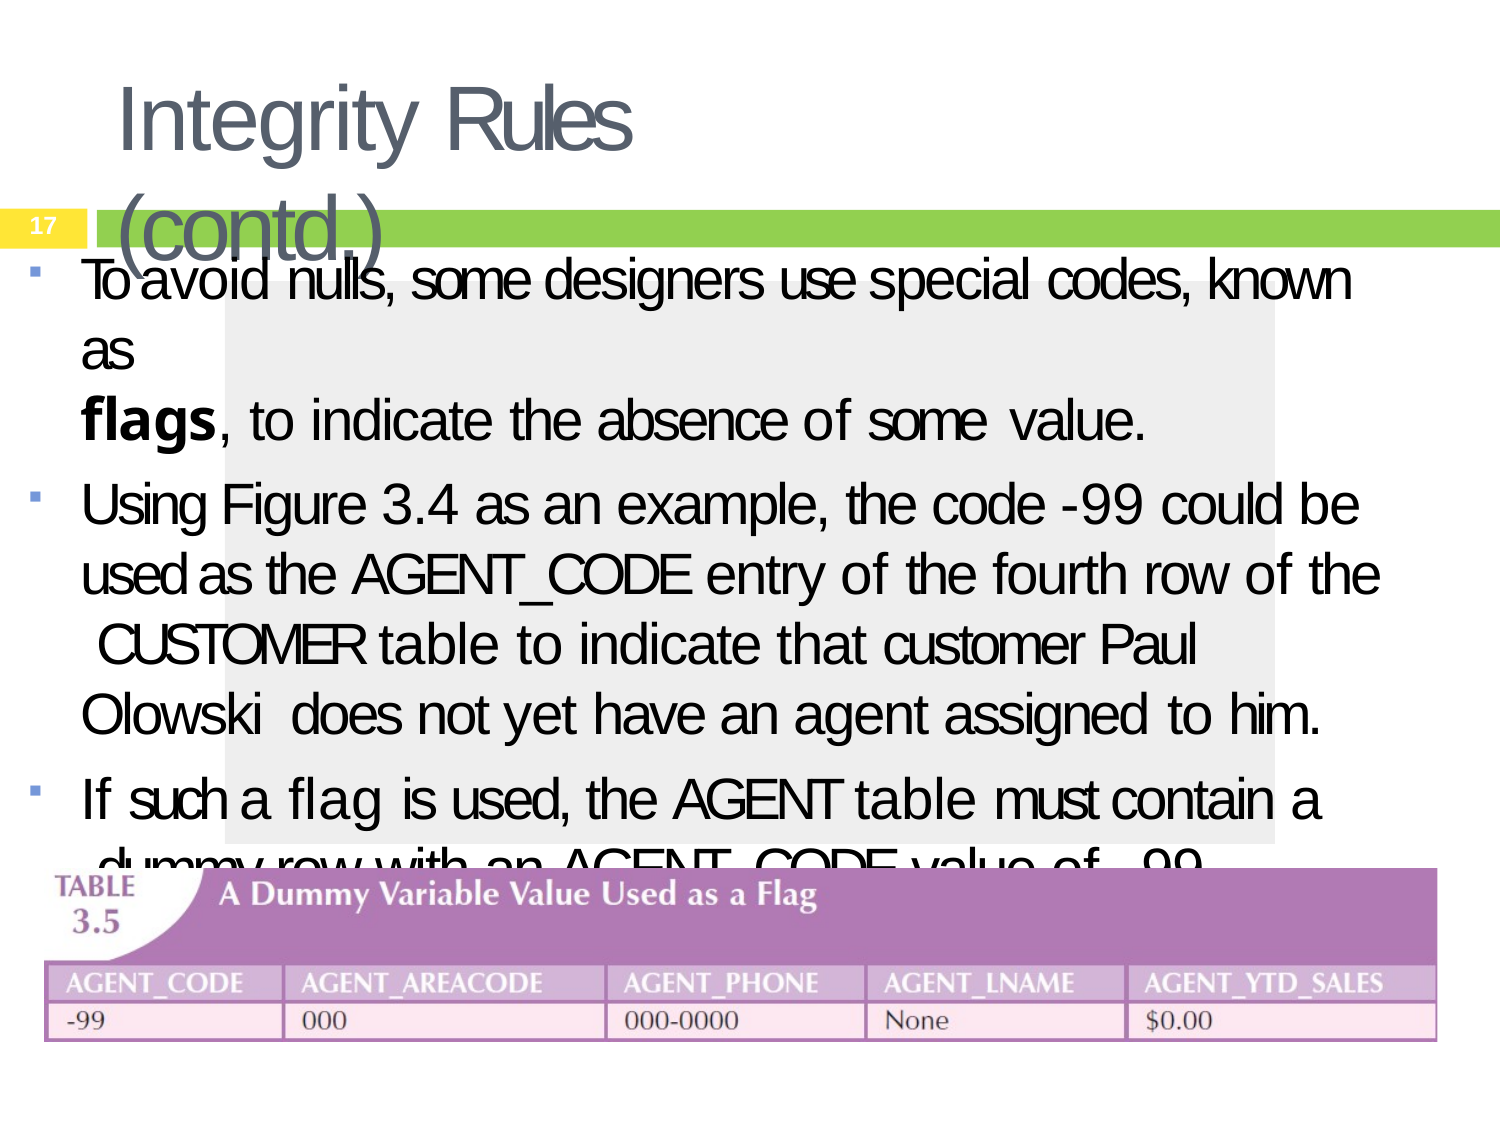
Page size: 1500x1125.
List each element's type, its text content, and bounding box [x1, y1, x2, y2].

text_box To avoid nulls, some designers use special codes, known as flags, to indicate the absence of some value. Using Figure 3.4 as an example, the code -99 could be used as the AGENT_CODE entry of the fourth row of the CUSTOMER table to indicate that customer Paul Olowski does not yet have an agent assigned to him. If such a flag is used, the AGENT table must contain a dummy row with an AGENT_CODE value of -99. [25, 239, 1426, 901]
text_box [96, 209, 113, 239]
text_box [44, 868, 1438, 1042]
text_box [0, 208, 88, 249]
title Integrity Rules (contd.) [113, 56, 920, 239]
text_box 17 [27, 207, 60, 240]
text_box [920, 209, 1500, 248]
